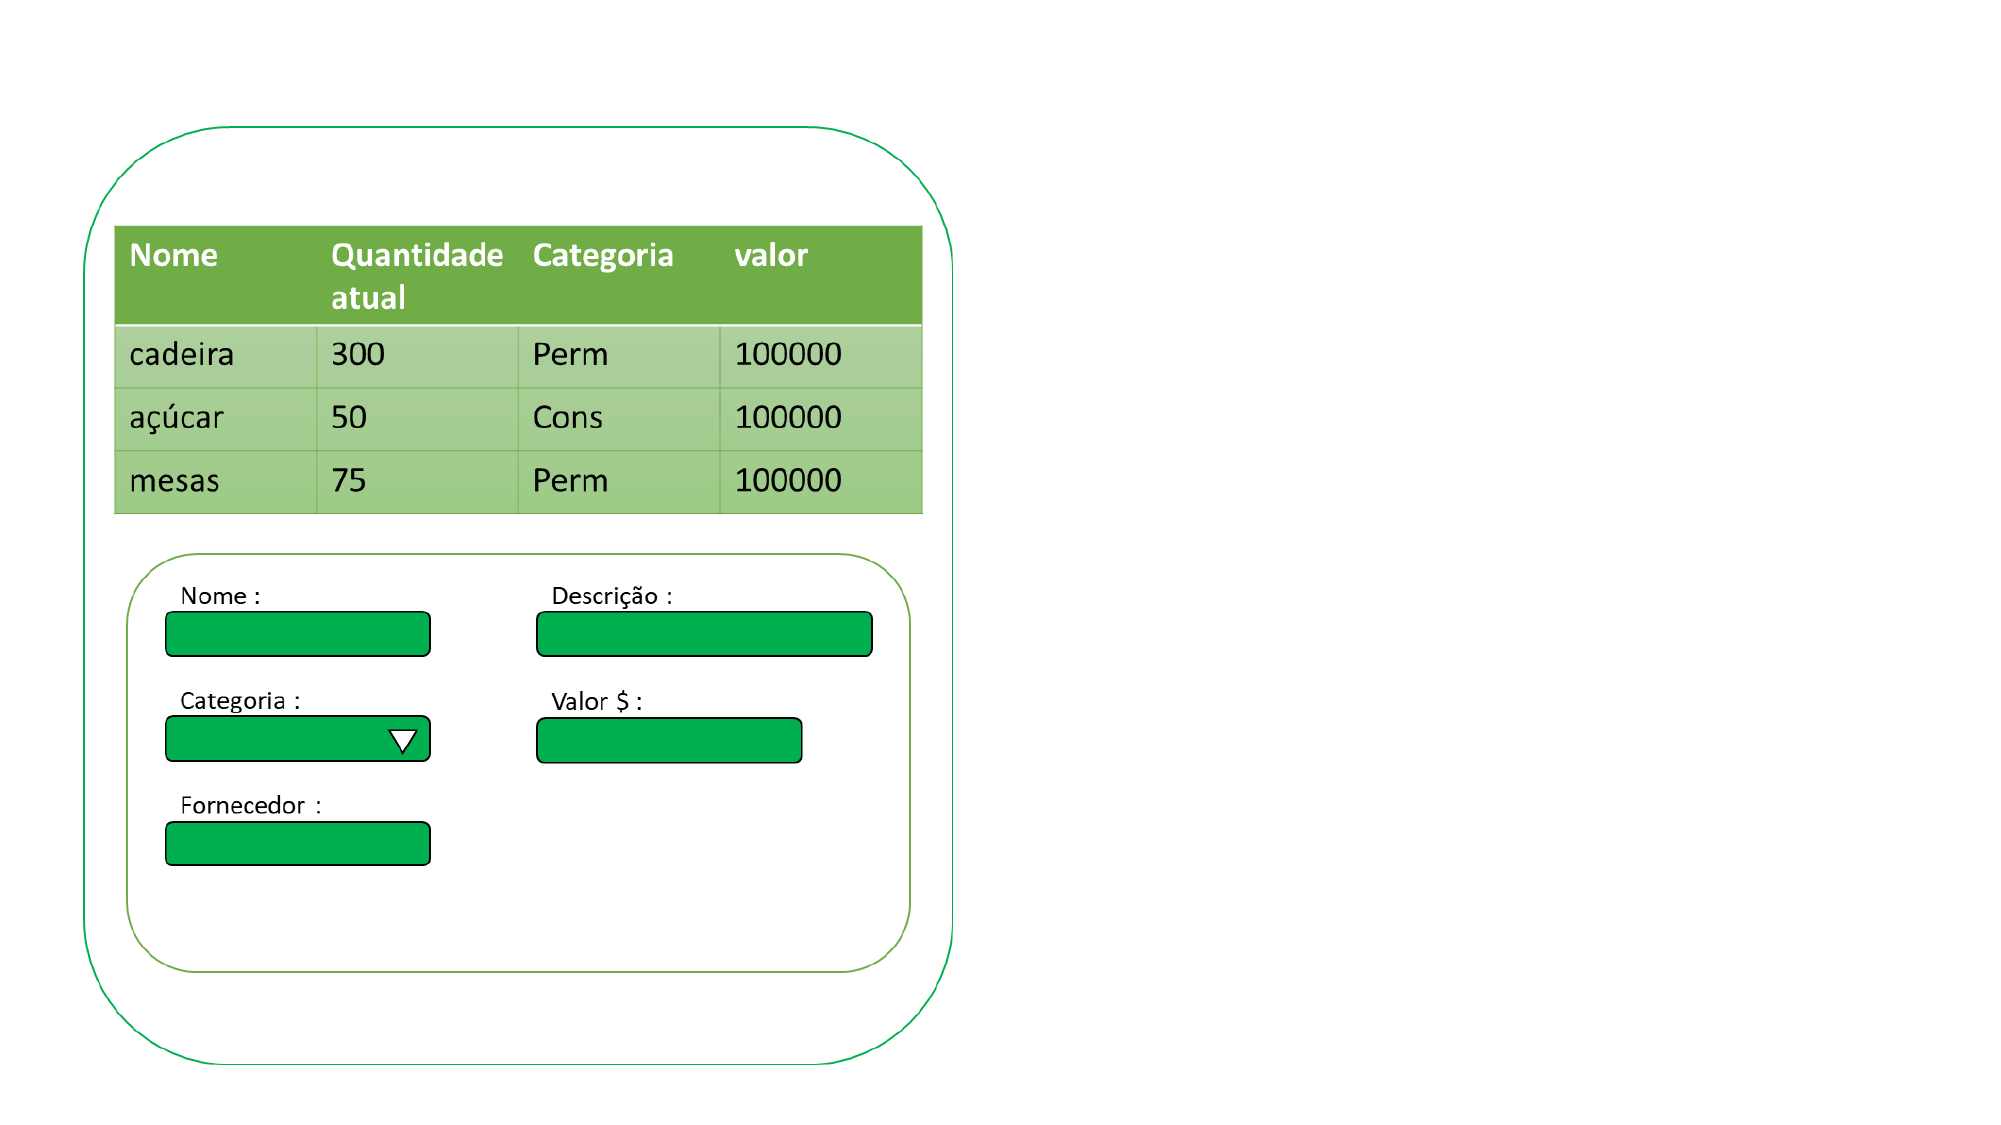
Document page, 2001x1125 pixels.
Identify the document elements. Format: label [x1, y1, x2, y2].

picture [83, 126, 953, 1065]
